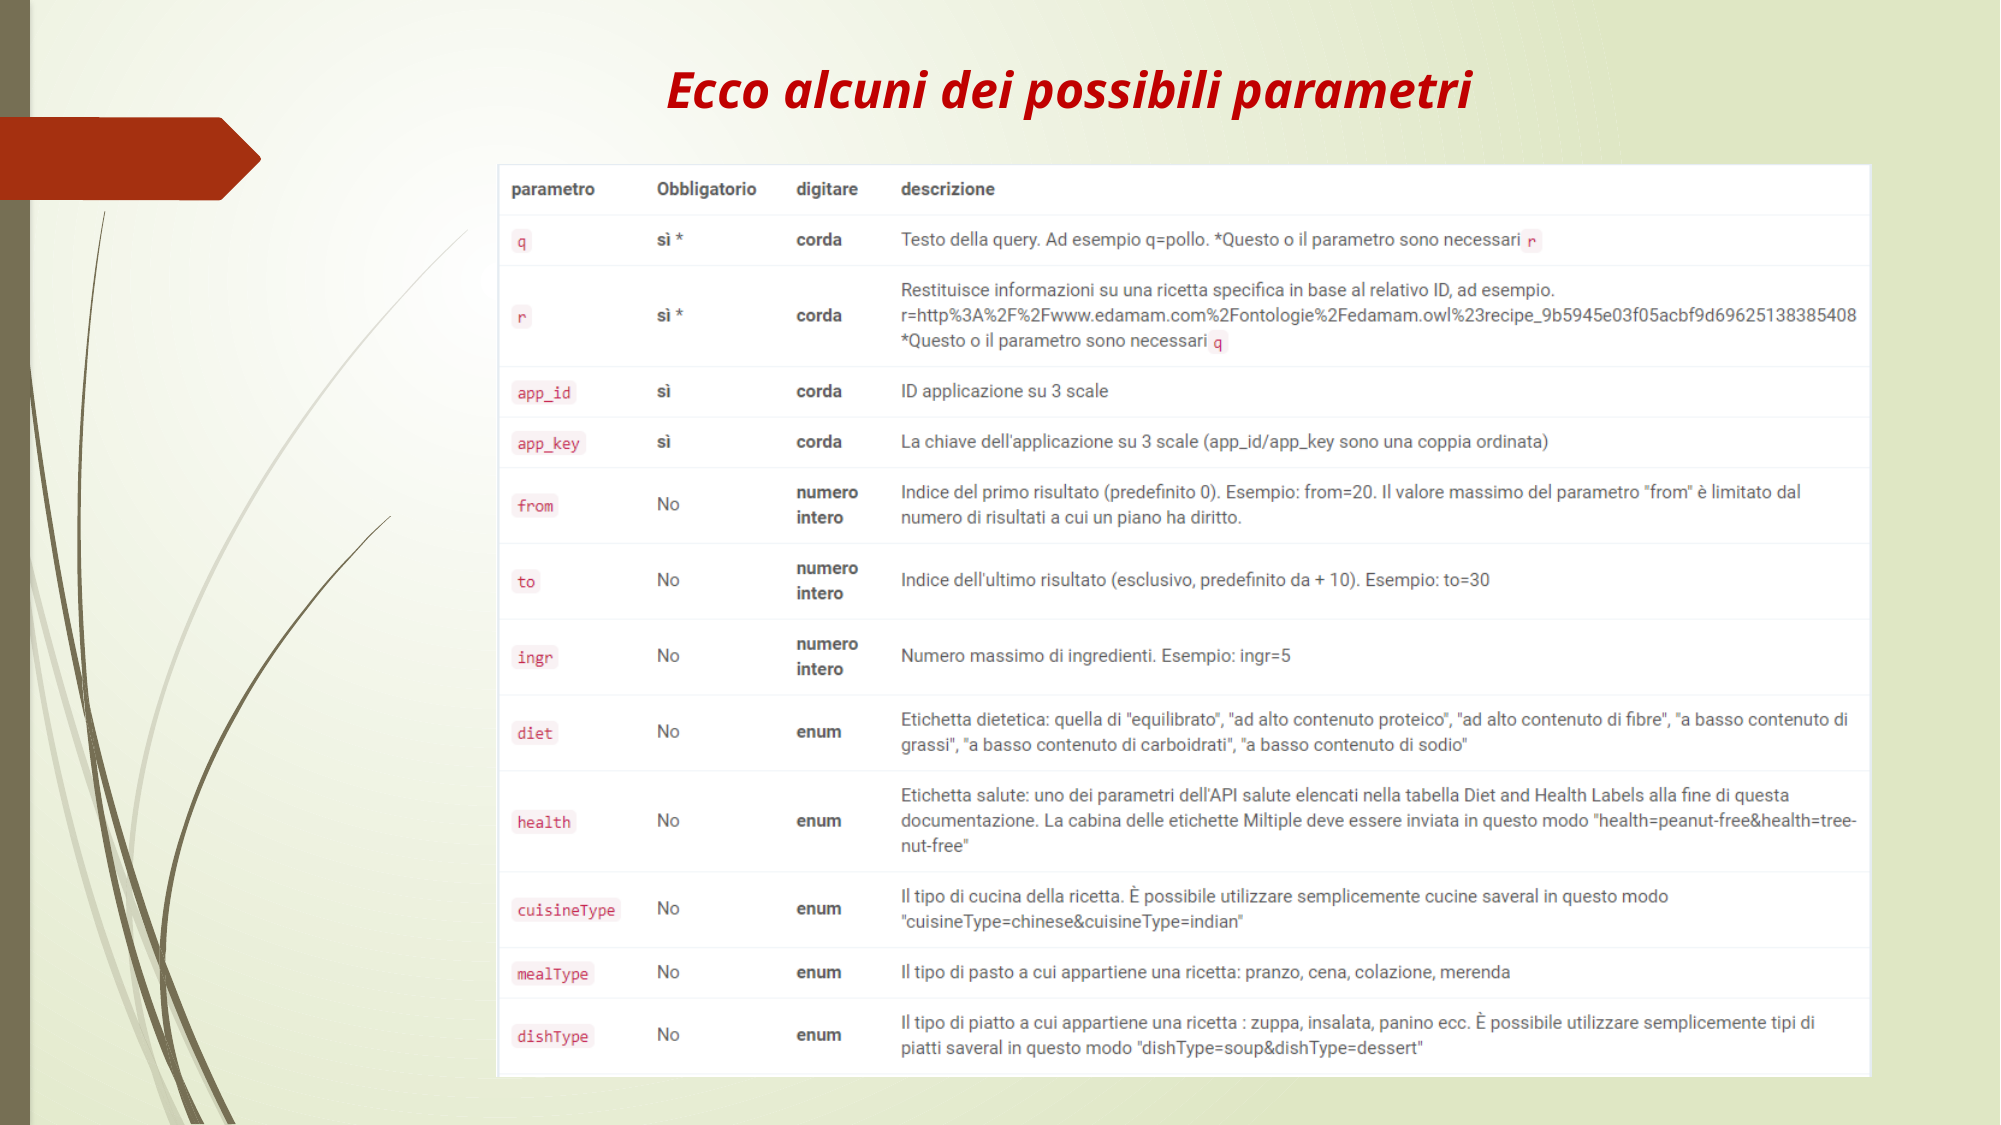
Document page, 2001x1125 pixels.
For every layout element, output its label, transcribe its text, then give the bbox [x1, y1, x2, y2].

picture [495, 164, 1872, 1078]
text_box Ecco alcuni dei possibili parametri [651, 51, 1539, 127]
